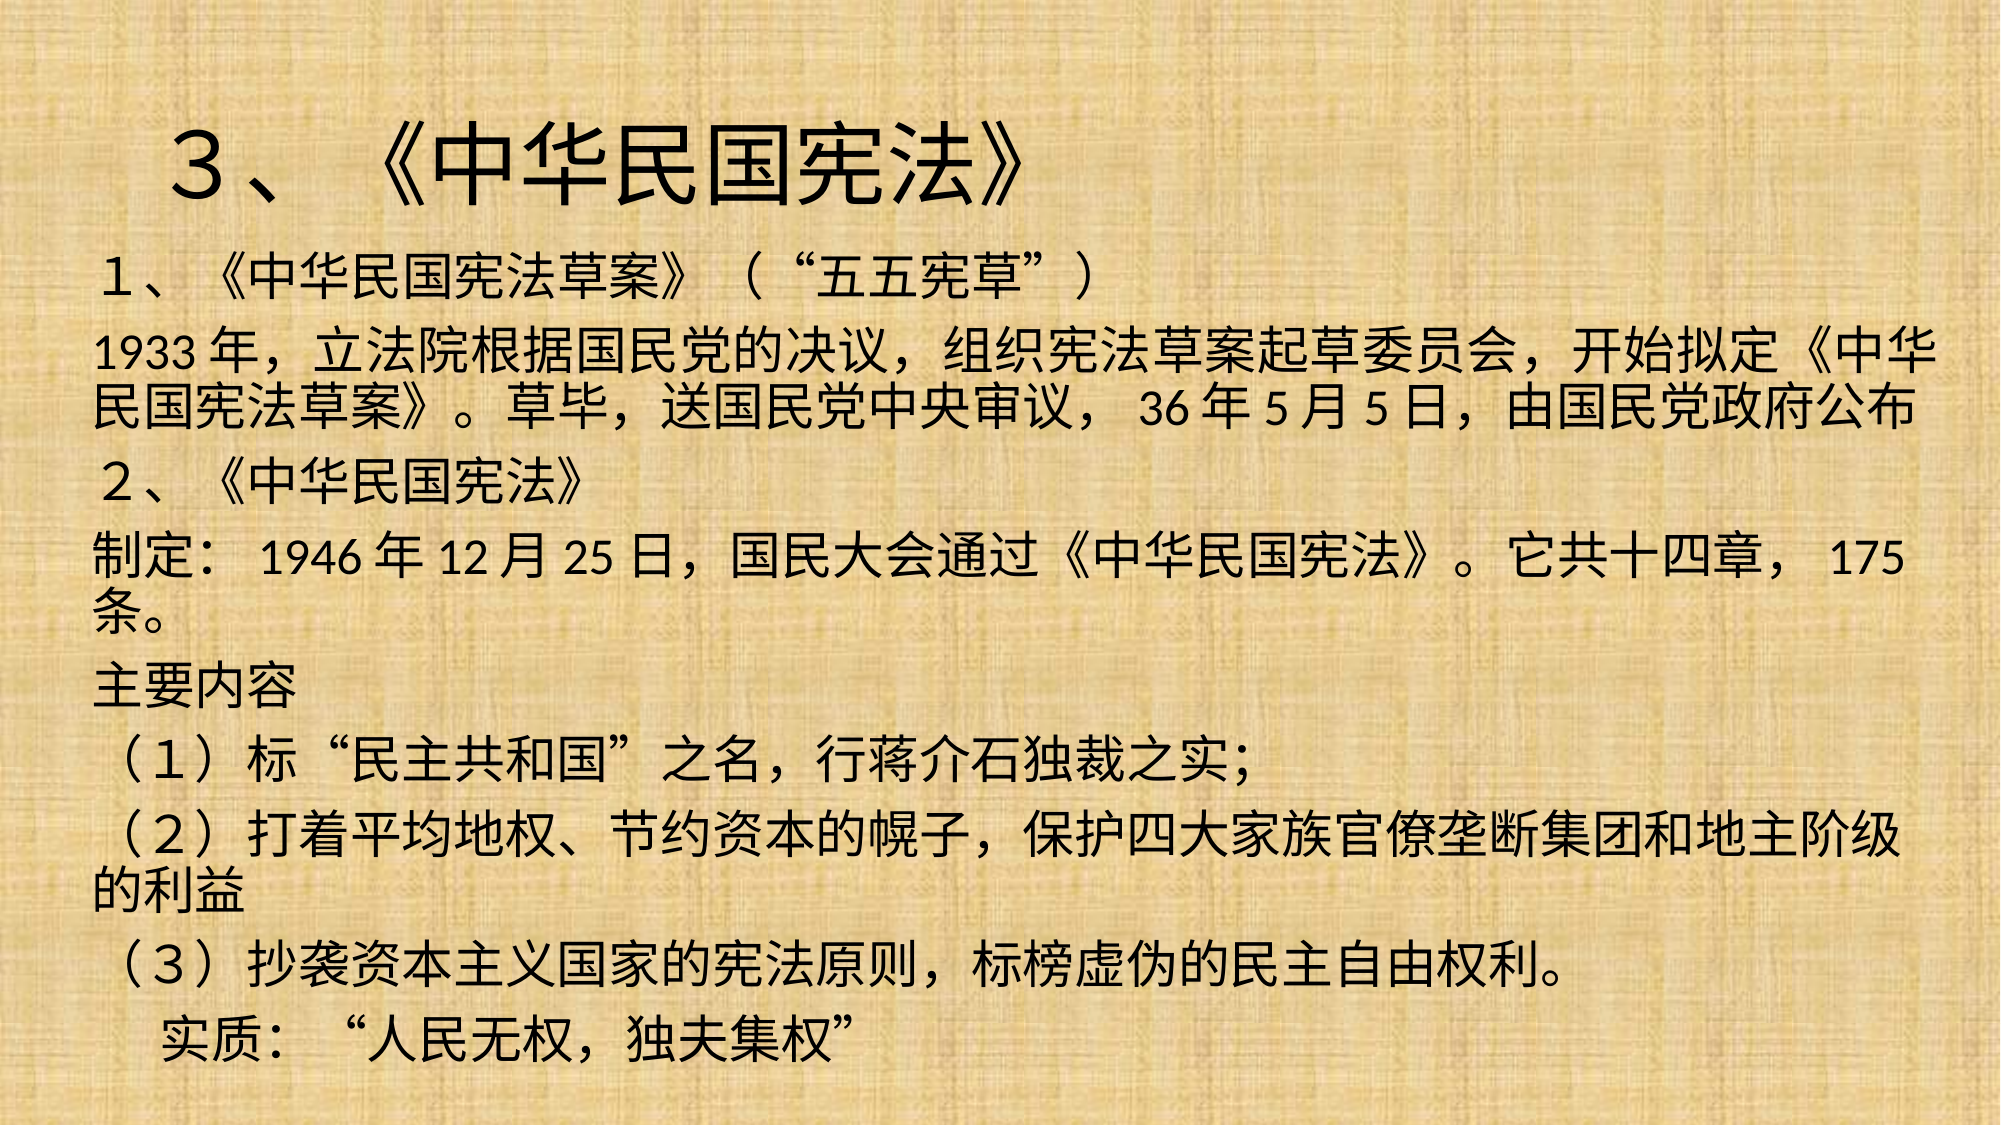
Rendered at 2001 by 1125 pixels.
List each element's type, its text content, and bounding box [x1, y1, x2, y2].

picture [0, 0, 2001, 1125]
title ３、《中华民国宪法》 [137, 59, 1863, 243]
list １、《中华民国宪法草案》（“五五宪草”） 1933年，立法院根据国民党的决议，组织宪法草案起草委员会，开始拟定《中华民国宪法草案》。草毕，送国民党中央审议，36年5月5日，由国民党政府公布 ２、《中华民国宪法》 制定：1946年12月25日，国民大会通过《中华民国宪法》。它共十四章，175条。 主要内容 （１）标“民主共和国”之名，行蒋介石独裁之实； （２）打着平均地权、节约资本的幌子，保护四大家族官僚垄断集团和地主阶级的利益 （３）抄袭资本主义国家的宪法原则，标榜虚伪的民主自由权利。 实质：“人民无权，独夫集权” [76, 243, 1953, 1114]
